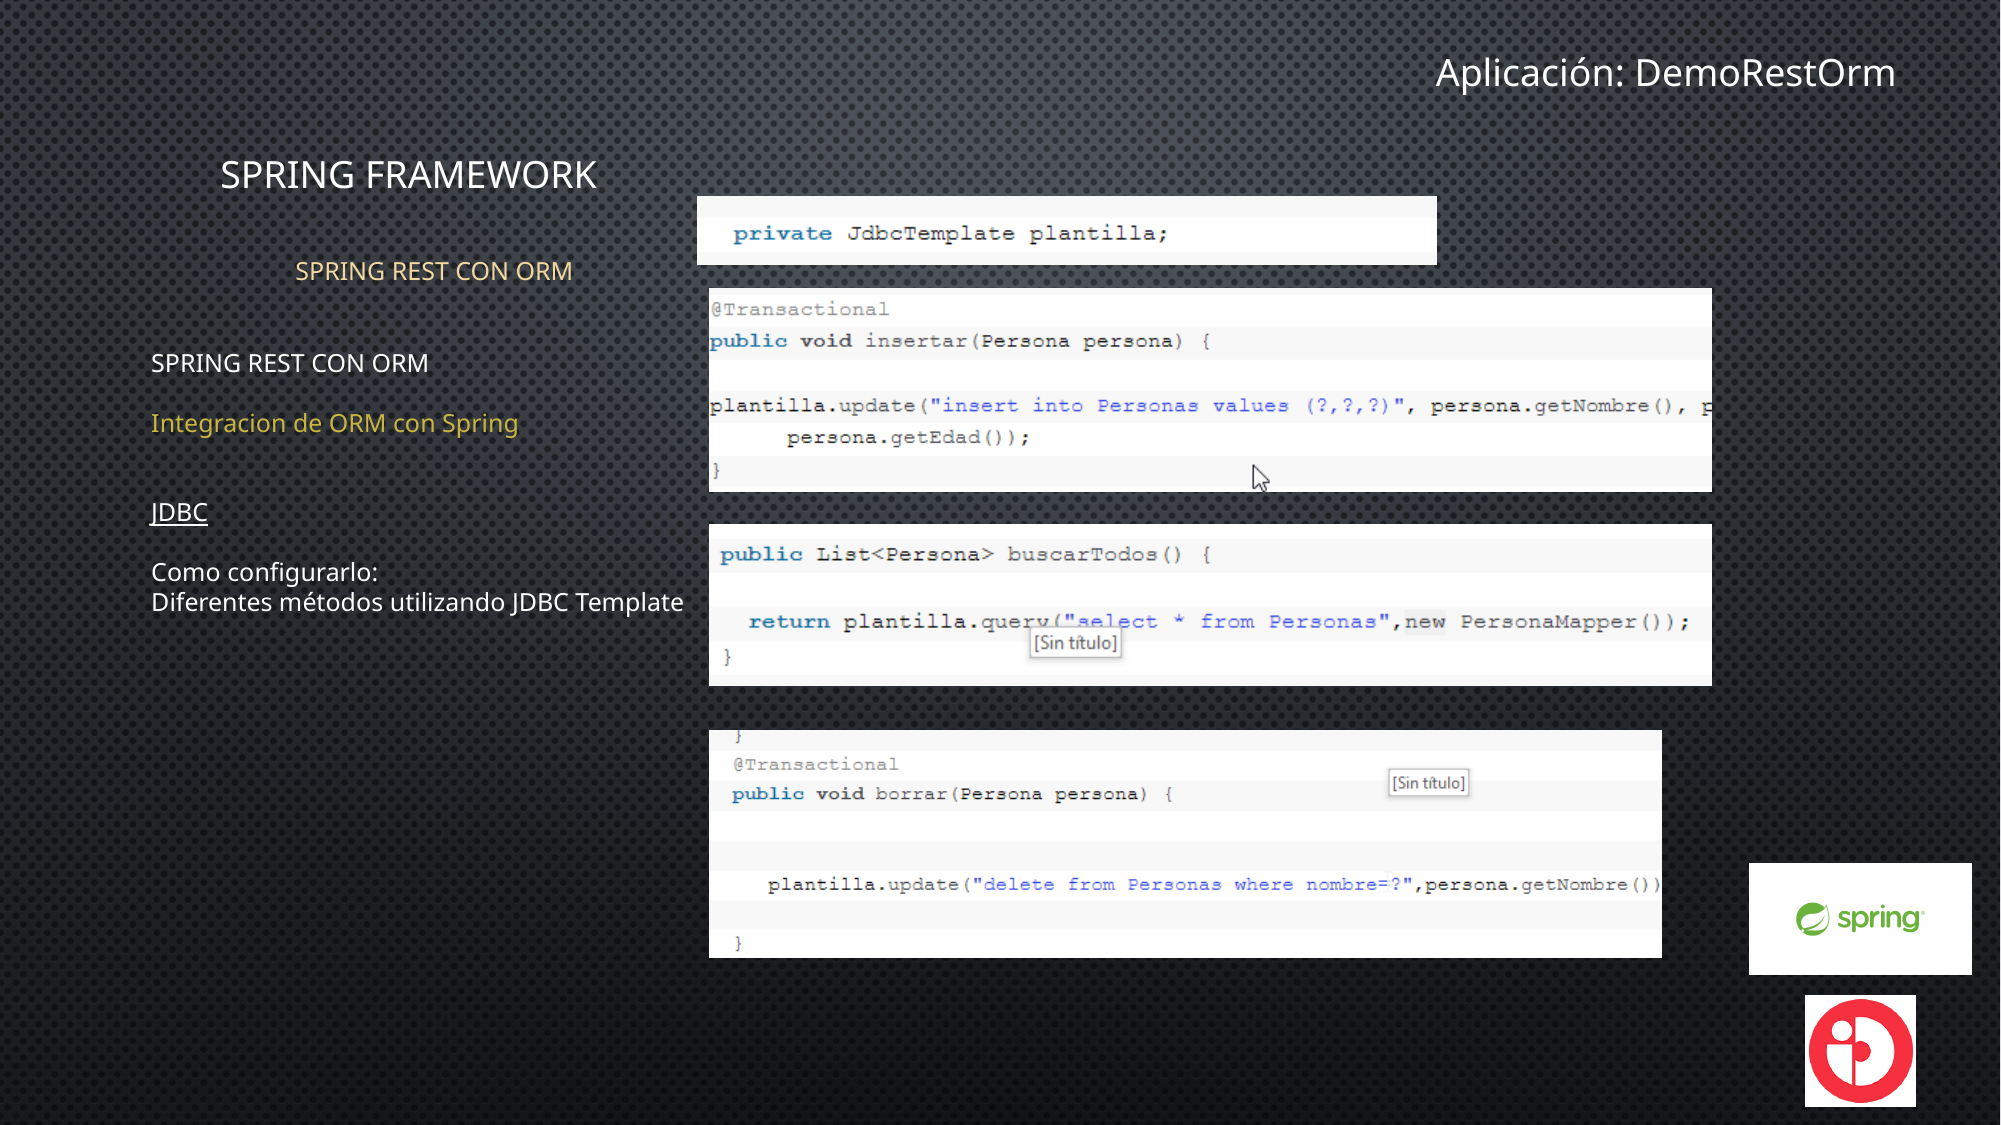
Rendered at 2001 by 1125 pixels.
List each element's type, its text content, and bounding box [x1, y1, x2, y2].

picture [697, 195, 1438, 266]
text_box SPRING REST CON ORM Integracion de ORM con Spring JDBC Como configurarlo: Diferentes métodos utilizando JDBC Template [61, 309, 1551, 1125]
text_box SPRING FRAMEWORK SPRING REST CON ORM [205, 143, 1696, 309]
text_box Aplicación: DemoRestOrm [1345, 41, 2000, 102]
picture [708, 524, 1712, 686]
picture [708, 288, 1712, 493]
picture [708, 730, 1663, 958]
picture [1804, 995, 1917, 1107]
picture [1749, 863, 1972, 975]
